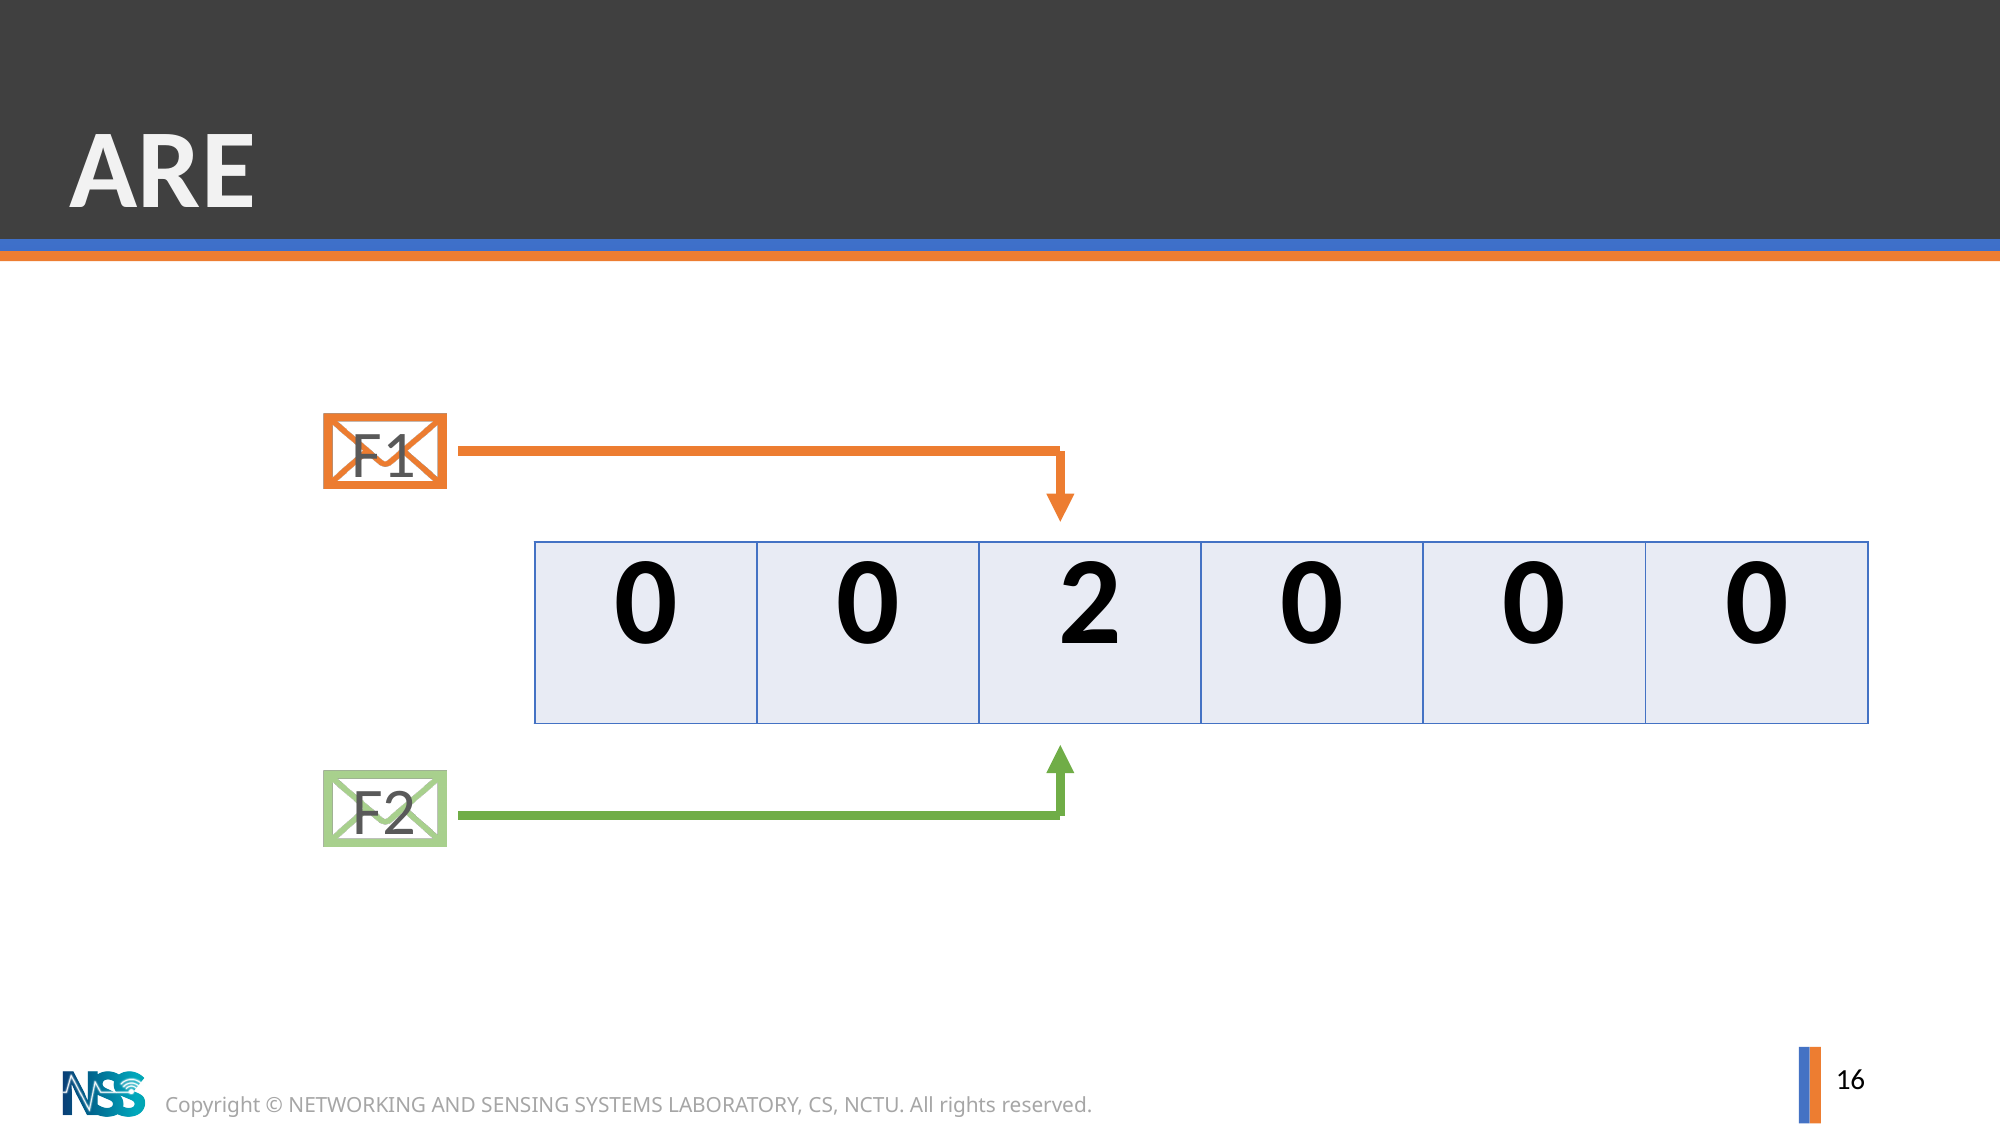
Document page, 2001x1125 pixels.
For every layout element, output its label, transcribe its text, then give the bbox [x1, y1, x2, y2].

table_header 0 [1646, 543, 1867, 723]
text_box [311, 743, 459, 874]
picture [55, 1067, 151, 1125]
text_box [311, 386, 459, 517]
table_header 0 [536, 543, 756, 723]
title ARE [55, 56, 1945, 240]
table_header 2 [980, 543, 1200, 723]
table_header 0 [758, 543, 978, 723]
slide_number 16 [1821, 1046, 1945, 1107]
table_header 0 [1424, 543, 1645, 723]
table_header 0 [1202, 543, 1422, 723]
